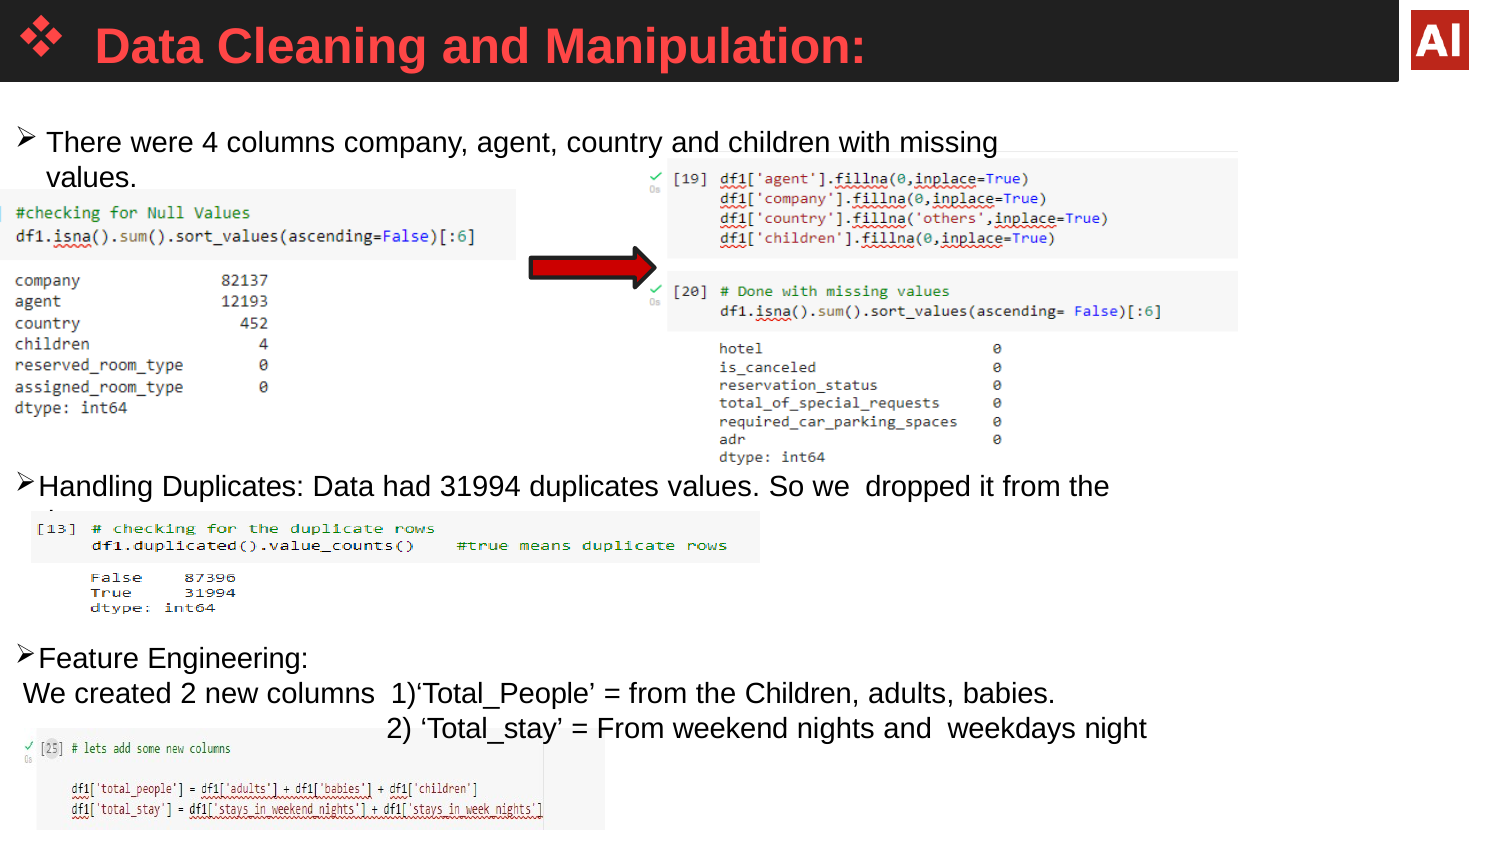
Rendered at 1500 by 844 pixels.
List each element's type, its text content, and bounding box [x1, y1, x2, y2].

picture [23, 727, 605, 831]
text_box Data Cleaning and Manipulation: There were 4 columns company, agent, country and children with missing values. [12, 90, 1096, 194]
picture [0, 189, 517, 418]
picture [648, 150, 1238, 465]
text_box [528, 245, 657, 290]
text_box Handling Duplicates: Data had 31994 duplicates values. So we dropped it from the data. [12, 465, 1183, 538]
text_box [0, 0, 1400, 83]
picture [30, 510, 760, 615]
text_box Feature Engineering: We created 2 new columns 1)‘Total_People’ = from the Children, adults, babies. 2) ‘Total_stay’ = From weekend nights and weekdays night [12, 637, 1154, 745]
picture [1411, 10, 1469, 70]
